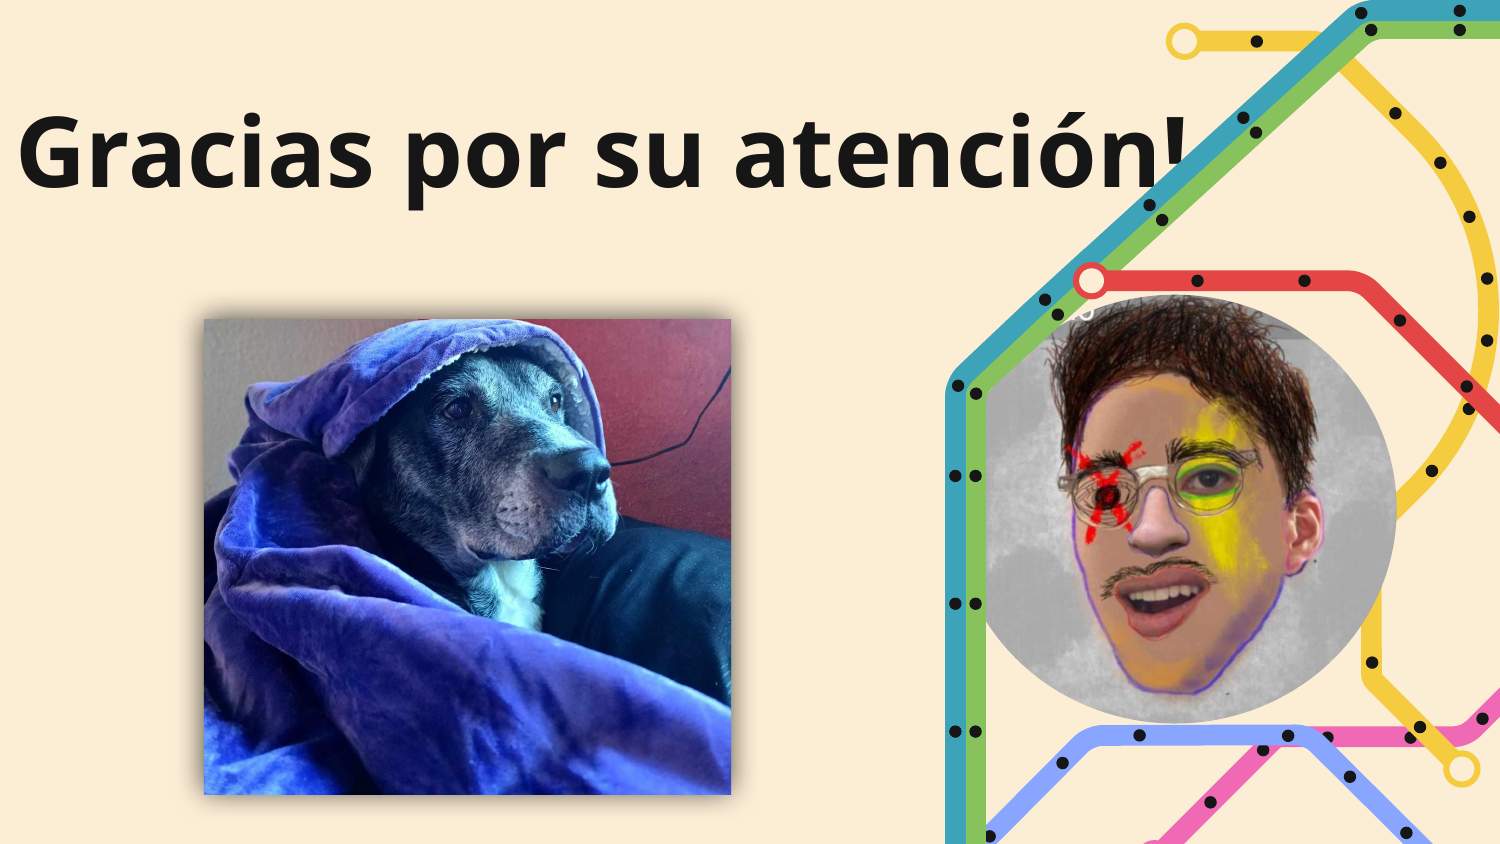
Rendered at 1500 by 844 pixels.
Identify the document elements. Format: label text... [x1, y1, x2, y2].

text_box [936, 0, 1500, 844]
title Gracias por su atención! [0, 74, 931, 335]
picture [20, 318, 915, 795]
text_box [1072, 261, 1500, 646]
